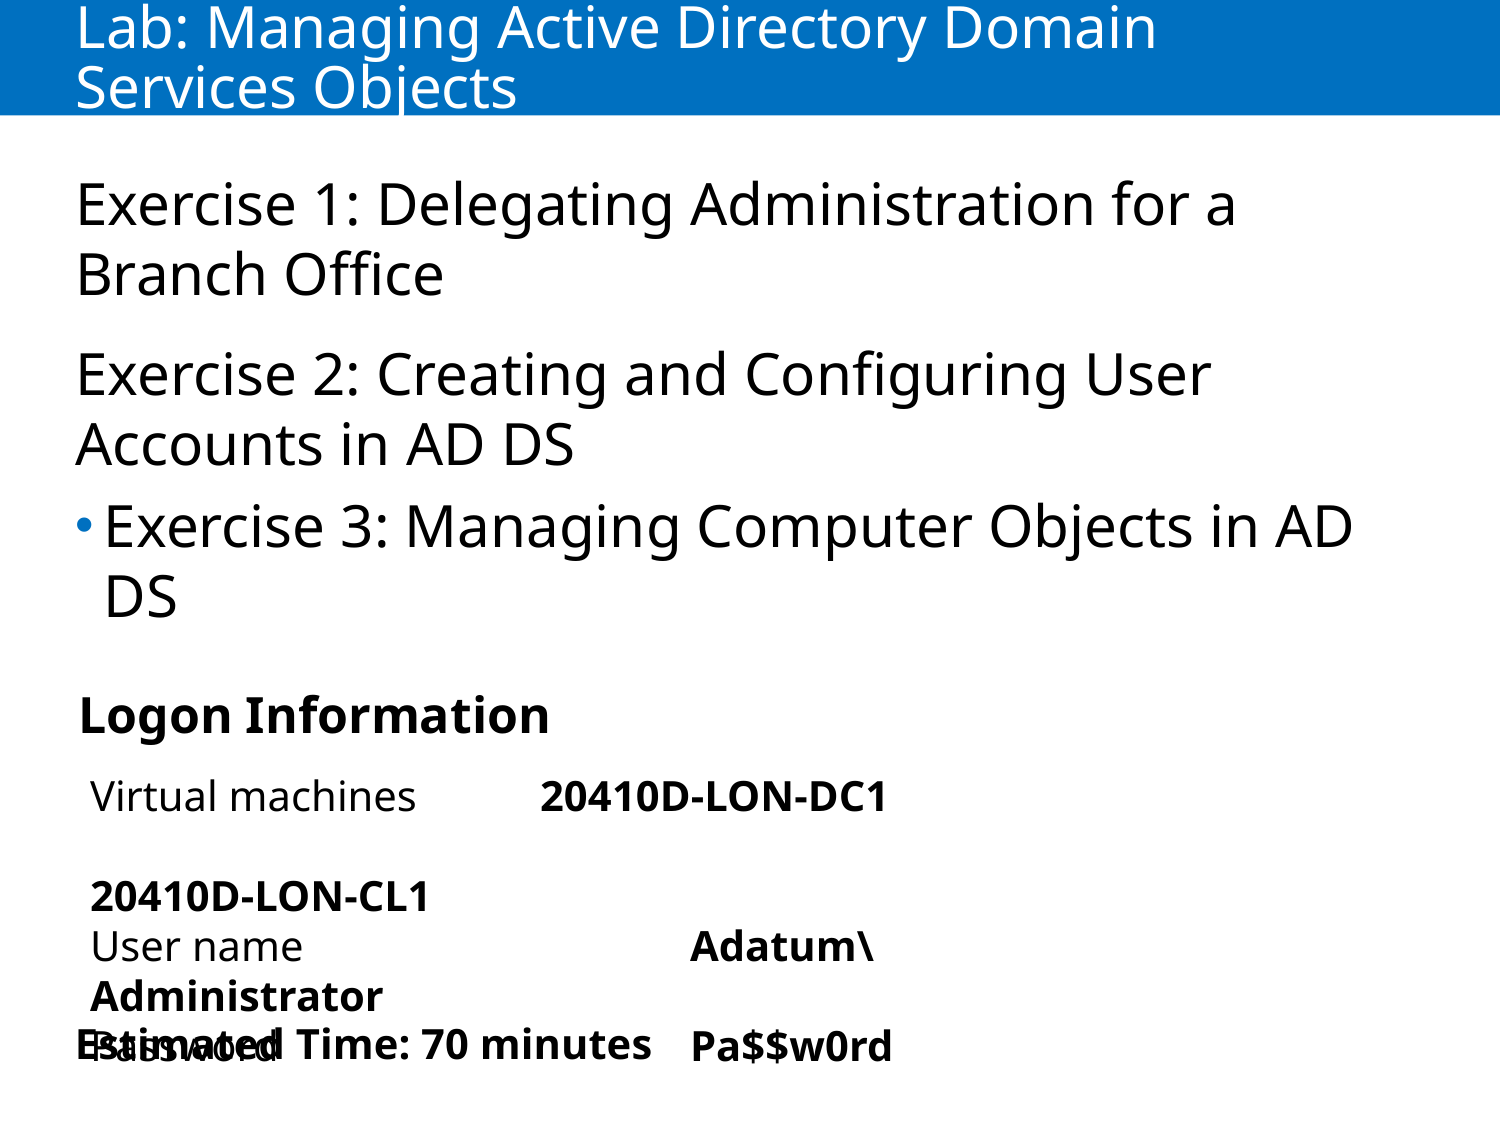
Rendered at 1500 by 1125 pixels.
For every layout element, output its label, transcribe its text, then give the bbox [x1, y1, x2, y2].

text_box Estimated Time: 70 minutes [60, 1011, 668, 1076]
title Lab: Managing Active Directory Domain Services Objects [75, 0, 1351, 122]
text_box Virtual machines 20410D‑LON‑DC1 20410D‑LON‑CL1 User name Adatum\Administrator Password Pa$$w0rd [75, 762, 1010, 1078]
text_box Logon Information [63, 675, 566, 751]
list Exercise 1: Delegating Administration for a Branch Office Exercise 2: Creating and Configuring User Accounts in AD DS Exercise 3: Managing Computer Objects in AD DS [74, 167, 1408, 551]
